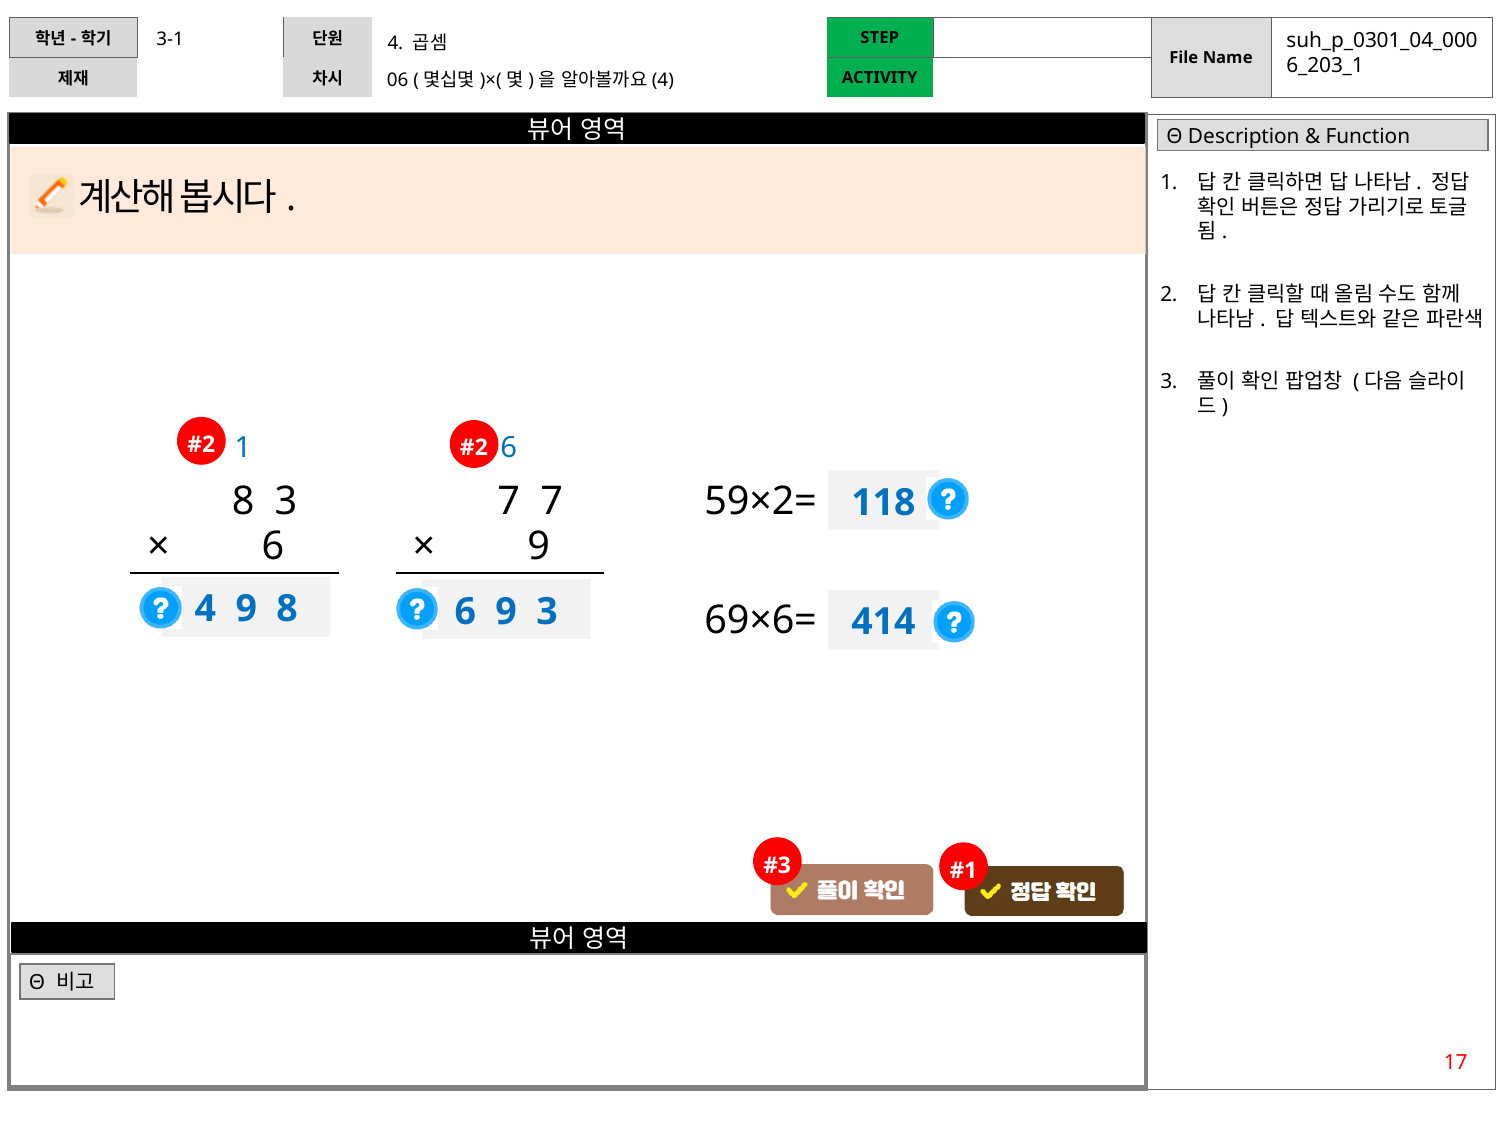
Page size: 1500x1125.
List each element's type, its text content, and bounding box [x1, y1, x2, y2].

text_box 답 칸 클릭하면 답 나타남. 정답 확인 버튼은 정답 가리기로 토글 됨. 답 칸 클릭할 때 올림 수도 함께 나타남. 답 텍스트와 같은 파란색 풀이 확인 팝업창 (다음 슬라이드) [1145, 160, 1500, 426]
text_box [684, 586, 975, 651]
table_header Θ Description & Function [1158, 120, 1487, 150]
text_box suh_p_0301_04_0006_203_1 [1271, 18, 1500, 84]
text_box #3 [750, 835, 804, 883]
text_box #2 [186, 414, 216, 419]
picture [768, 860, 934, 917]
text_box 06 (몇십몇)×(몇)을 알아볼까요(4) [372, 60, 821, 96]
picture [31, 173, 73, 218]
picture [963, 863, 1126, 918]
text_box #1 [937, 840, 990, 892]
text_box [684, 466, 969, 531]
text_box 계산해 봅시다. [63, 165, 1145, 225]
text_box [96, 420, 360, 638]
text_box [361, 420, 635, 641]
text_box 3-1 [141, 18, 284, 55]
text_box 4. 곱셈 [372, 23, 828, 48]
text_box [9, 145, 1148, 256]
